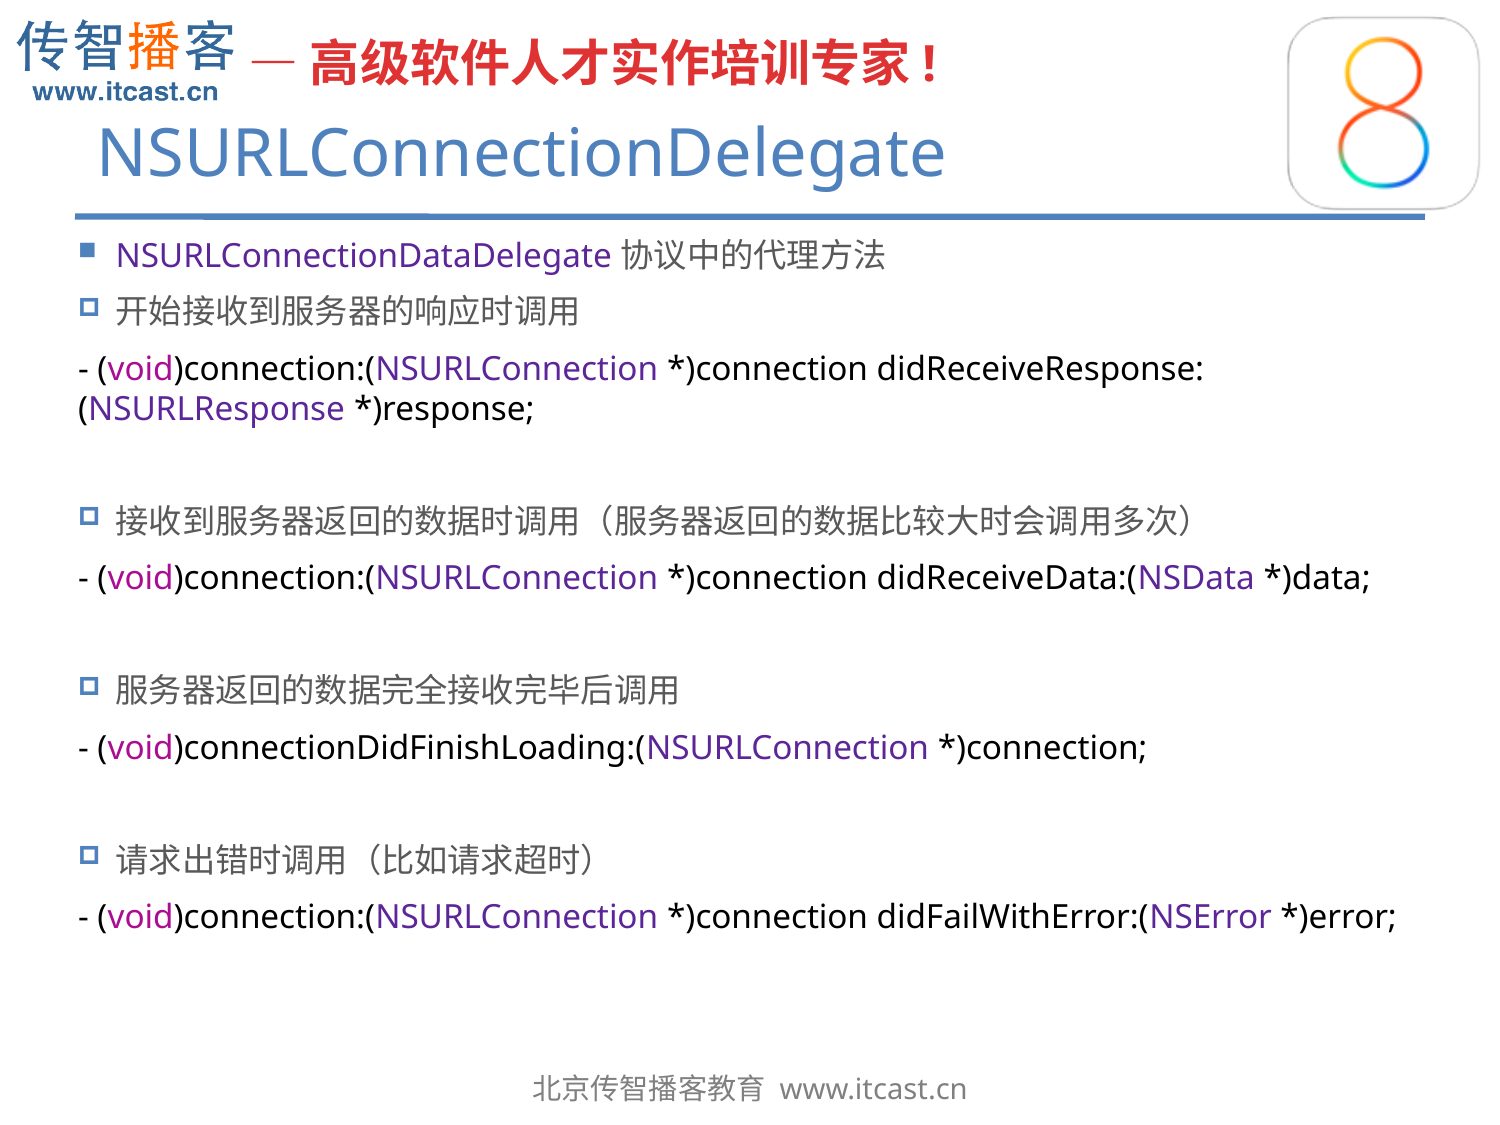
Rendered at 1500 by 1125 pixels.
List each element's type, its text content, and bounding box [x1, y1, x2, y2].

picture [16, 19, 234, 101]
title NSURLConnectionDelegate [81, 102, 1416, 226]
list NSURLConnectionDataDelegate协议中的代理方法 开始接收到服务器的响应时调用 - (void)connection:(NSURLConnection *)connection didReceiveResponse:(NSURLResponse *)response; 接收到服务器返回的数据时调用（服务器返回的数据比较大时会调用多次） - (void)connection:(NSURLConnection *)connection didReceiveData:(NSData *)data; 服务器返回的数据完全接收完毕后调用 - (void)connectionDidFinishLoading:(NSURLConnection *)connection; 请求出错时调用（比如请求超时） - (void)connection:(NSURLConnection *)connection didFailWithError:(NSError *)error; [63, 226, 1444, 1061]
picture [1270, 0, 1497, 227]
